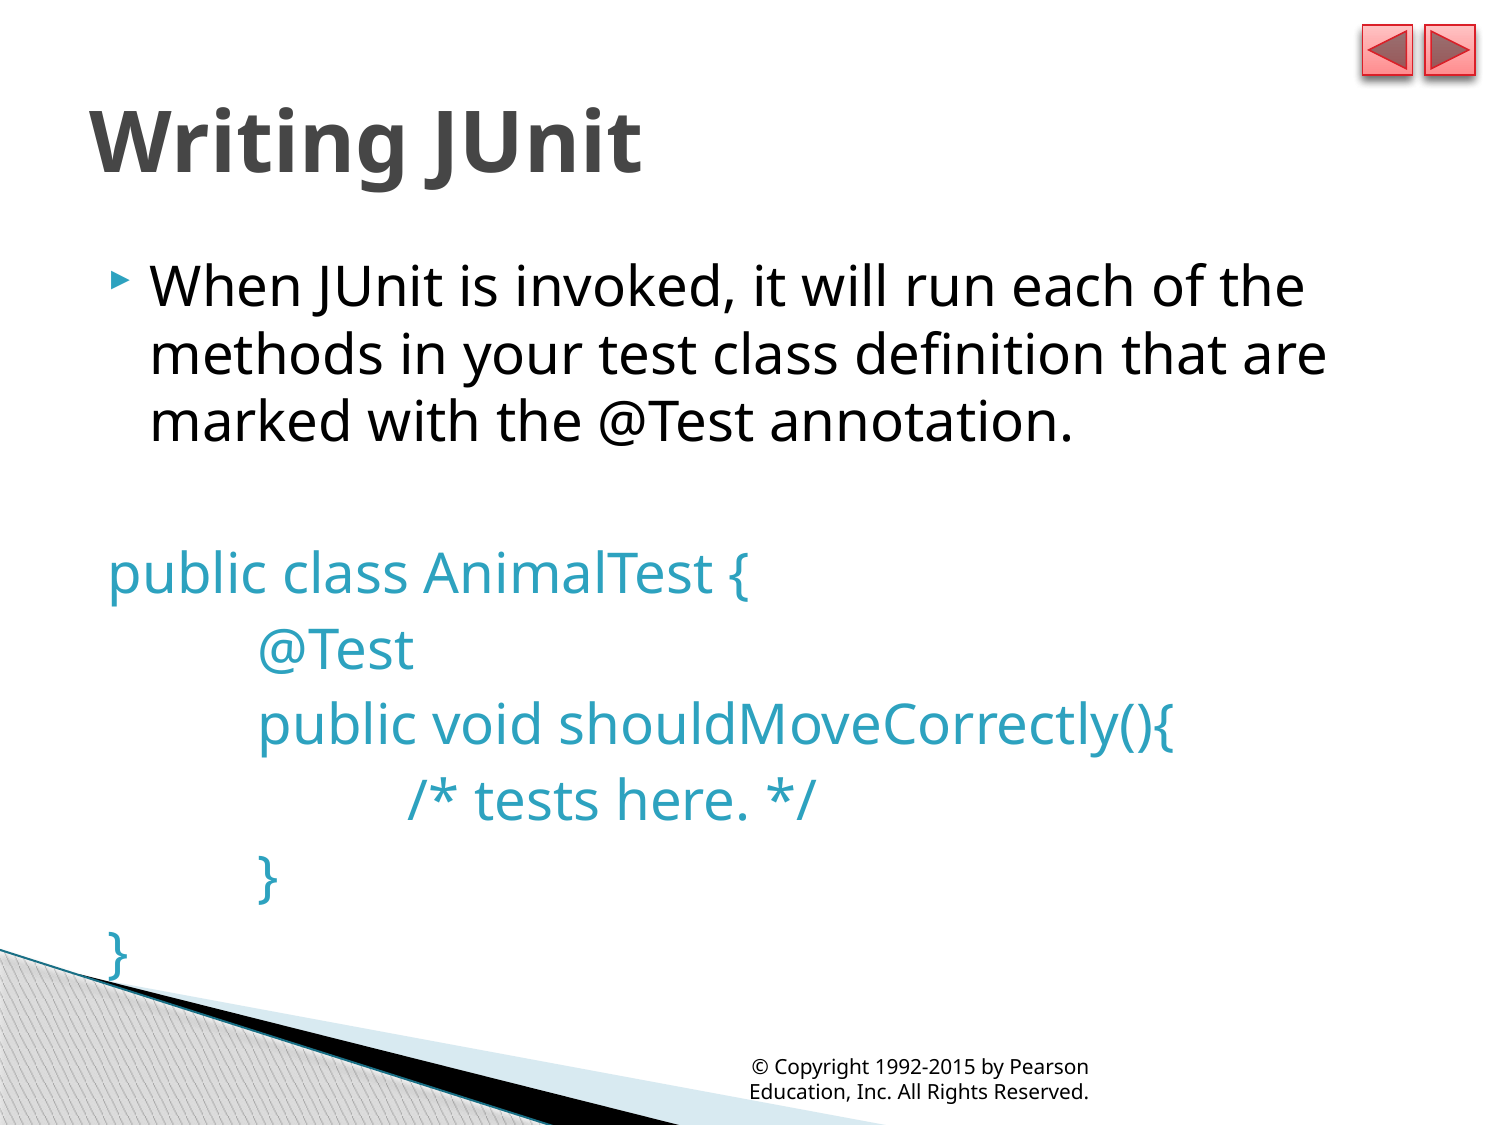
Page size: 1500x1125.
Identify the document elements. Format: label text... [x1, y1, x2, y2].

footer © Copyright 1992-2015 by Pearson Education, Inc. All Rights Reserved. [675, 1051, 1105, 1112]
title Writing JUnit [75, 45, 1425, 233]
list When JUnit is invoked, it will run each of the methods in your test class definition that are marked with the @Test annotation. public class AnimalTest { @Test public void shouldMoveCorrectly(){ /* tests here. */ } } [75, 242, 1425, 986]
